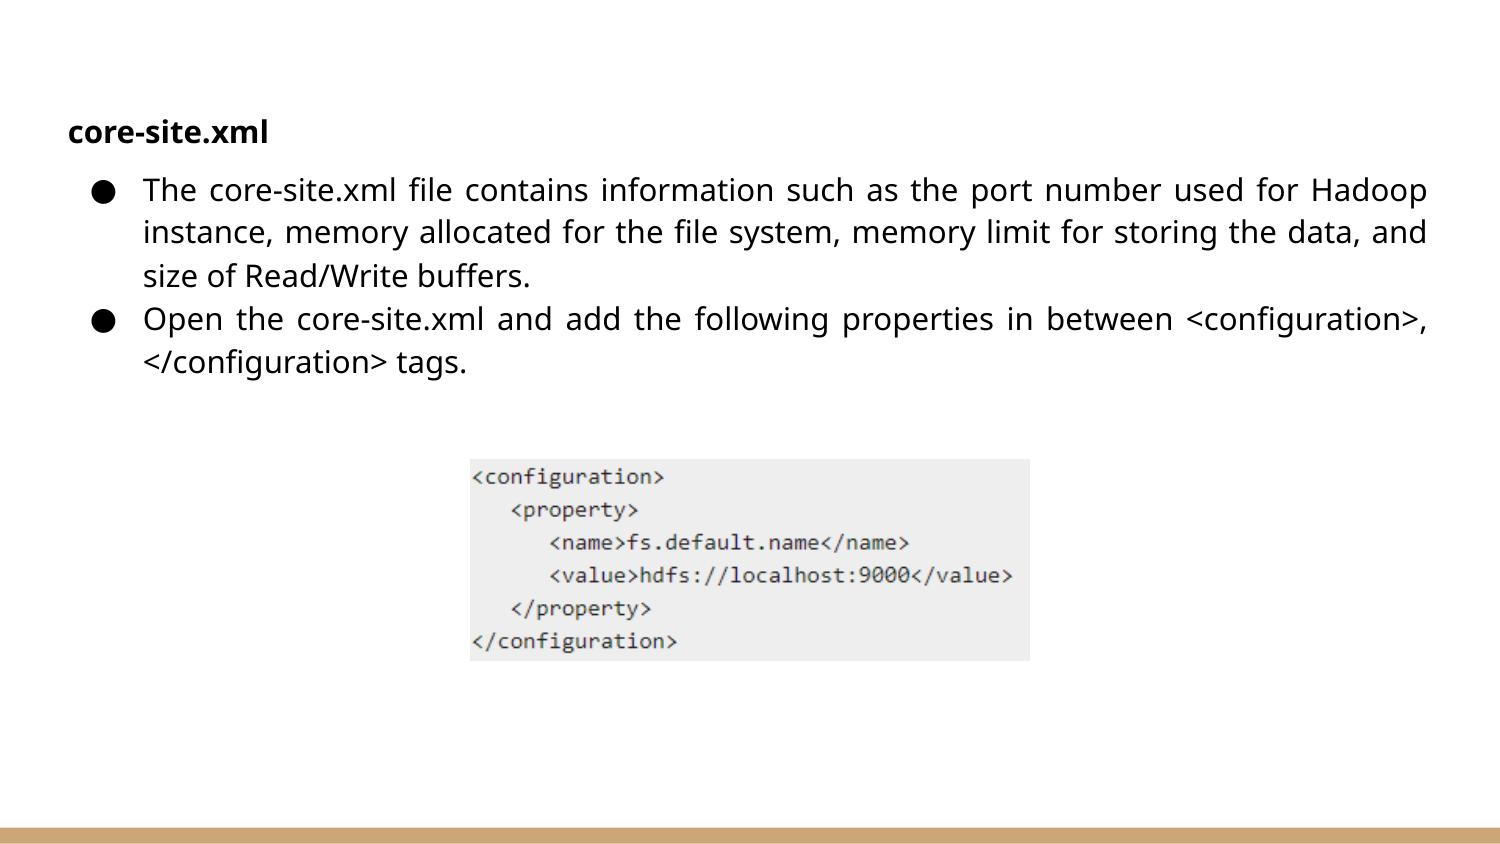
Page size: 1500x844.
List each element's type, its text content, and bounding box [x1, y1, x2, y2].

list core-site.xml The core-site.xml file contains information such as the port number used for Hadoop instance, memory allocated for the file system, memory limit for storing the data, and size of Read/Write buffers. Open the core-site.xml and add the following properties in between <configuration>, </configuration> tags. [52, 91, 1449, 752]
picture [469, 459, 1030, 662]
